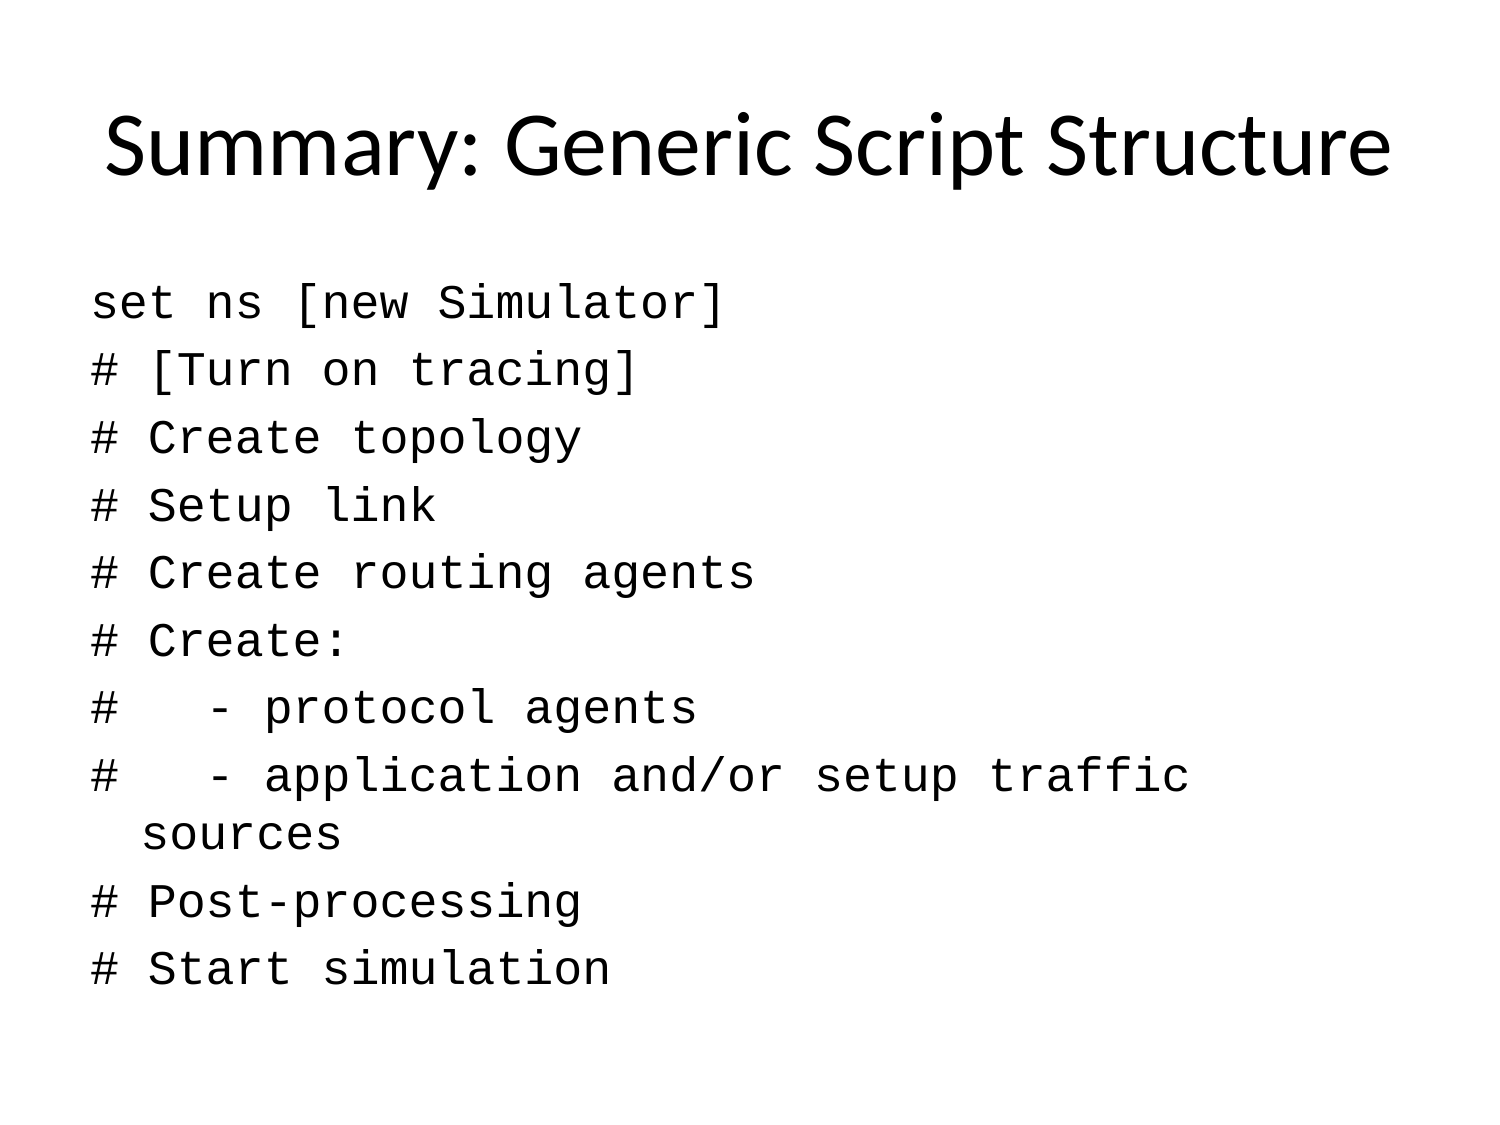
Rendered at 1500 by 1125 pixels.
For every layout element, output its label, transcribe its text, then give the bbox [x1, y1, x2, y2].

list set ns [new Simulator] # [Turn on tracing] # Create topology # Setup link # Create routing agents # Create: # - protocol agents # - application and/or setup traffic sources # Post-processing # Start simulation [75, 262, 1375, 1005]
title Summary: Generic Script Structure [75, 45, 1425, 233]
